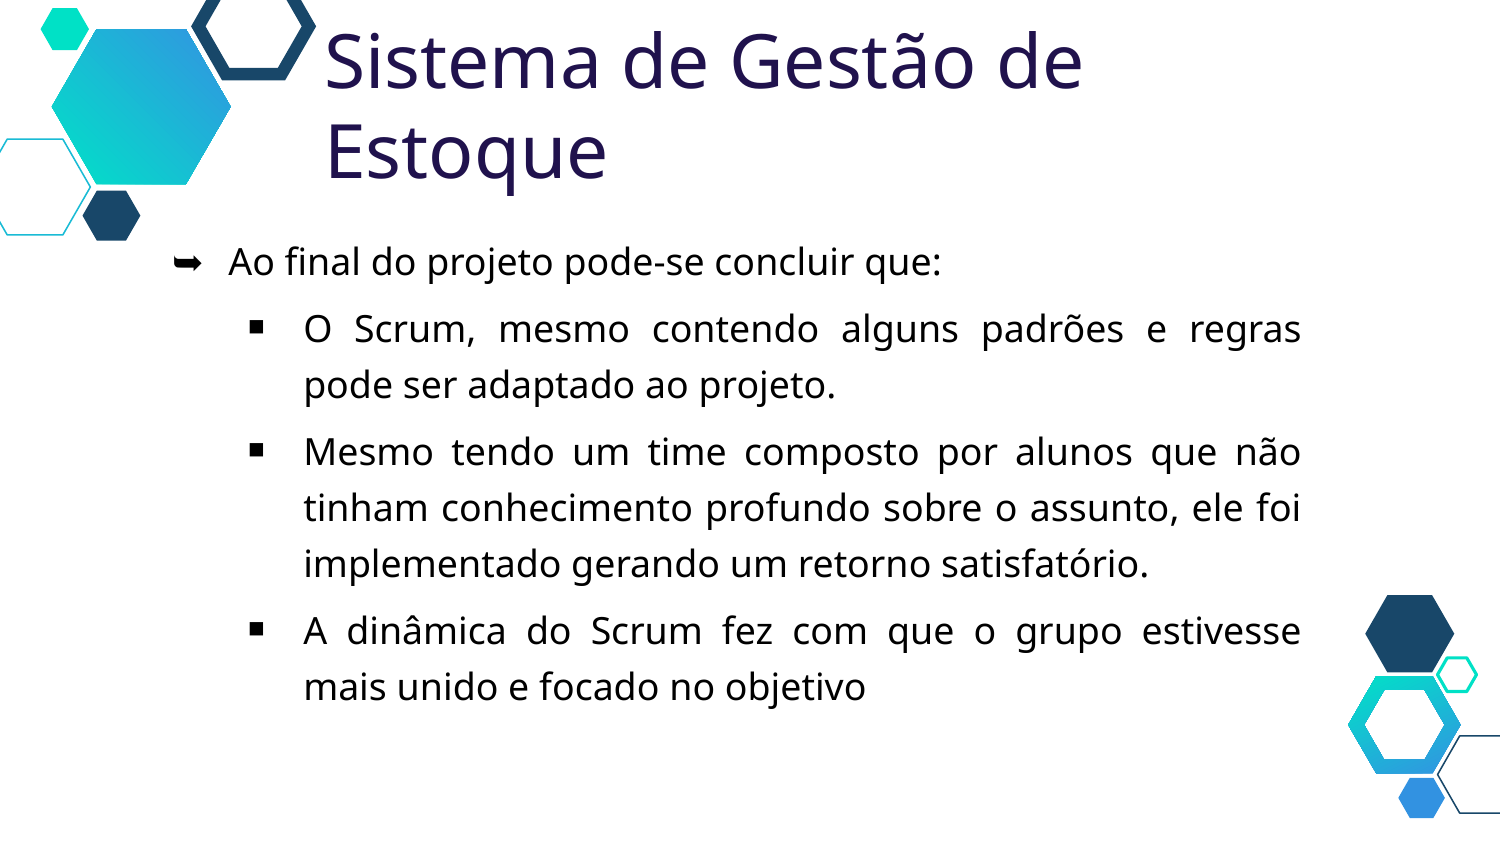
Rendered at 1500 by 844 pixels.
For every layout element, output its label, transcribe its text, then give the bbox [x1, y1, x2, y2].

list Ao final do projeto pode-se concluir que: O Scrum, mesmo contendo alguns padrões e regras pode ser adaptado ao projeto. Mesmo tendo um time composto por alunos que não tinham conhecimento profundo sobre o assunto, ele foi implementado gerando um retorno satisfatório. A dinâmica do Scrum fez com que o grupo estivesse mais unido e focado no objetivo [138, 212, 1318, 750]
title Sistema de Gestão de Estoque [309, 103, 1403, 209]
